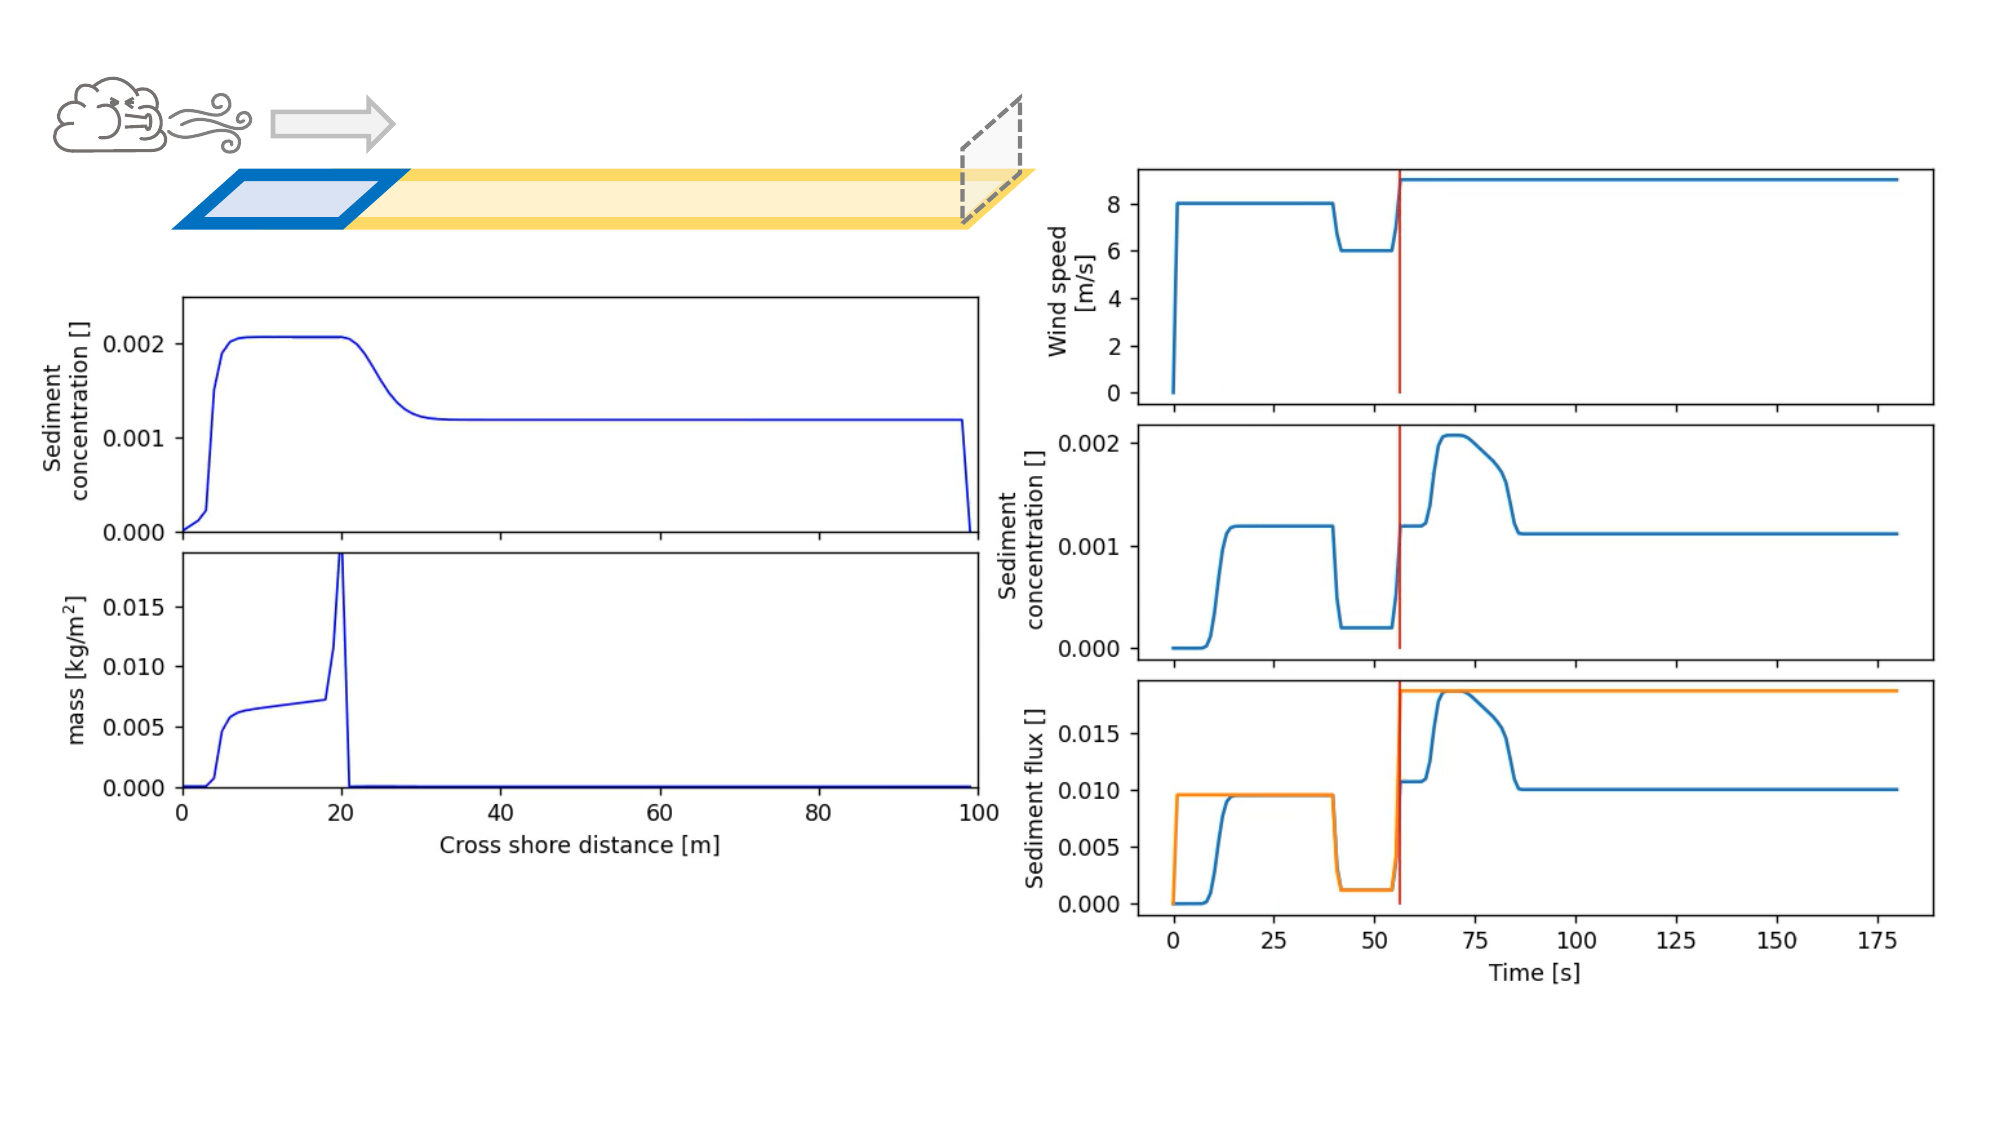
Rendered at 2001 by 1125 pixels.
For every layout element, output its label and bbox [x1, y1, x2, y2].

text_box [54, 78, 251, 151]
text_box [0, 53, 2000, 1022]
